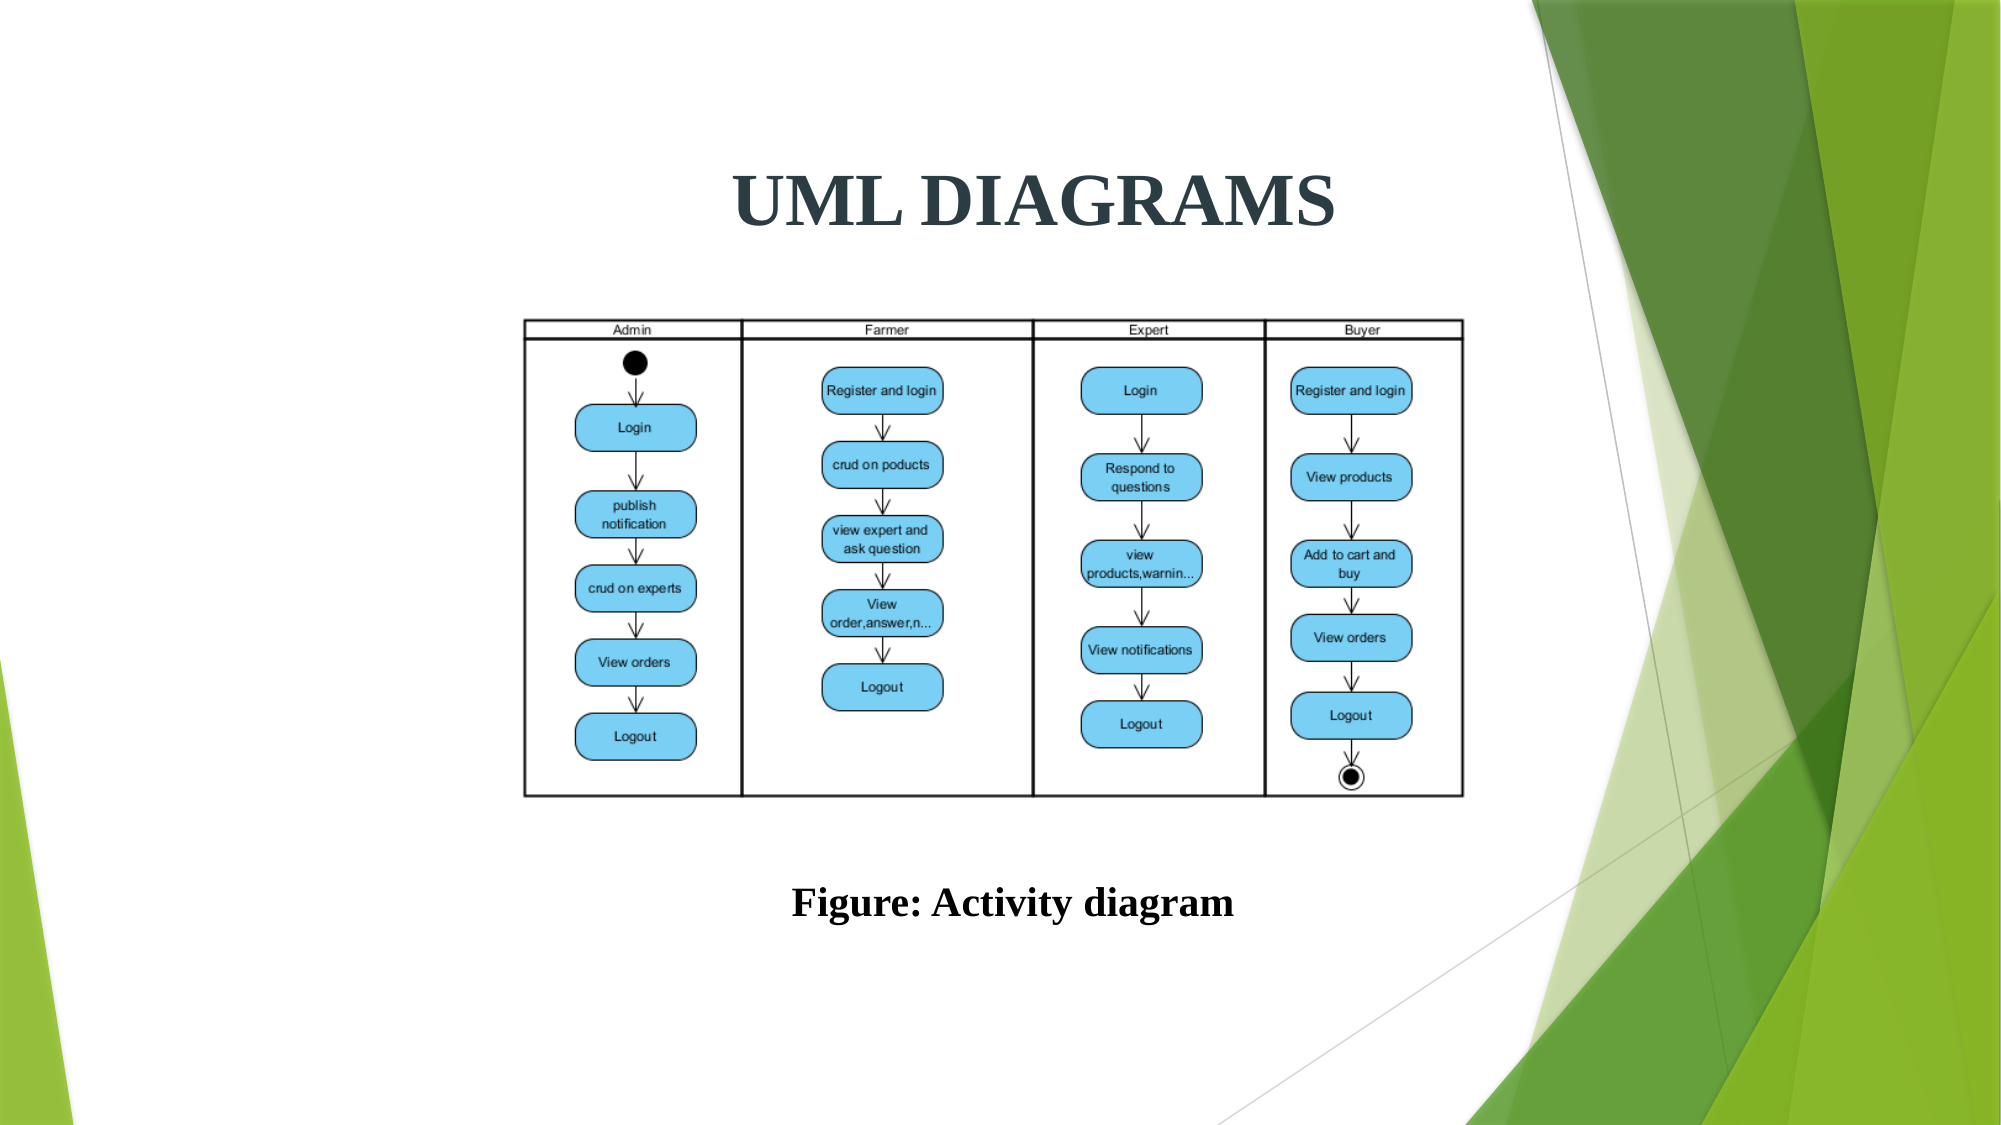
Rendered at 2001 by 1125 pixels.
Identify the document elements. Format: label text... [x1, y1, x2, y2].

picture [511, 310, 1488, 815]
text_box UML DIAGRAMS [254, 80, 1665, 233]
text_box Figure: Activity diagram [712, 867, 1315, 933]
